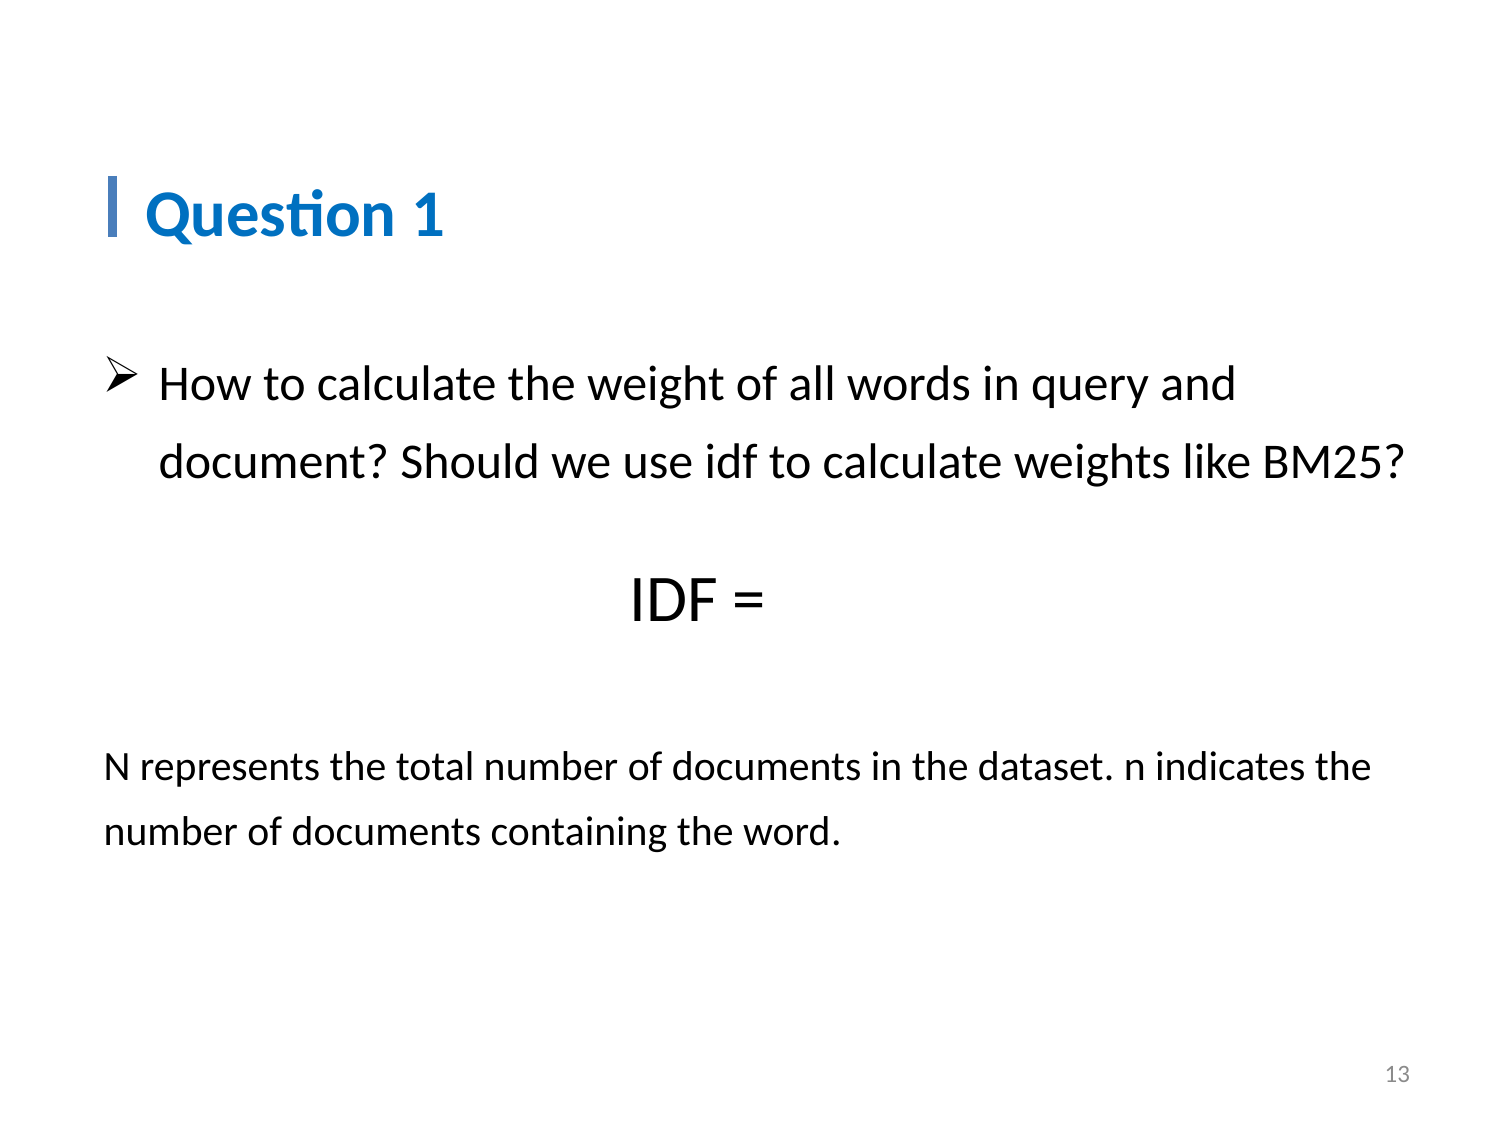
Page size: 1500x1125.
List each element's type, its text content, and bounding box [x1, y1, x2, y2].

slide_number 13 [1074, 1042, 1425, 1103]
text_box How to calculate the weight of all words in query and document? Should we use idf to calculate weights like BM25? [87, 324, 1428, 496]
text_box N represents the total number of documents in the dataset. n indicates the number of documents containing the word. [88, 716, 1394, 861]
text_box Question 1 [130, 162, 538, 258]
